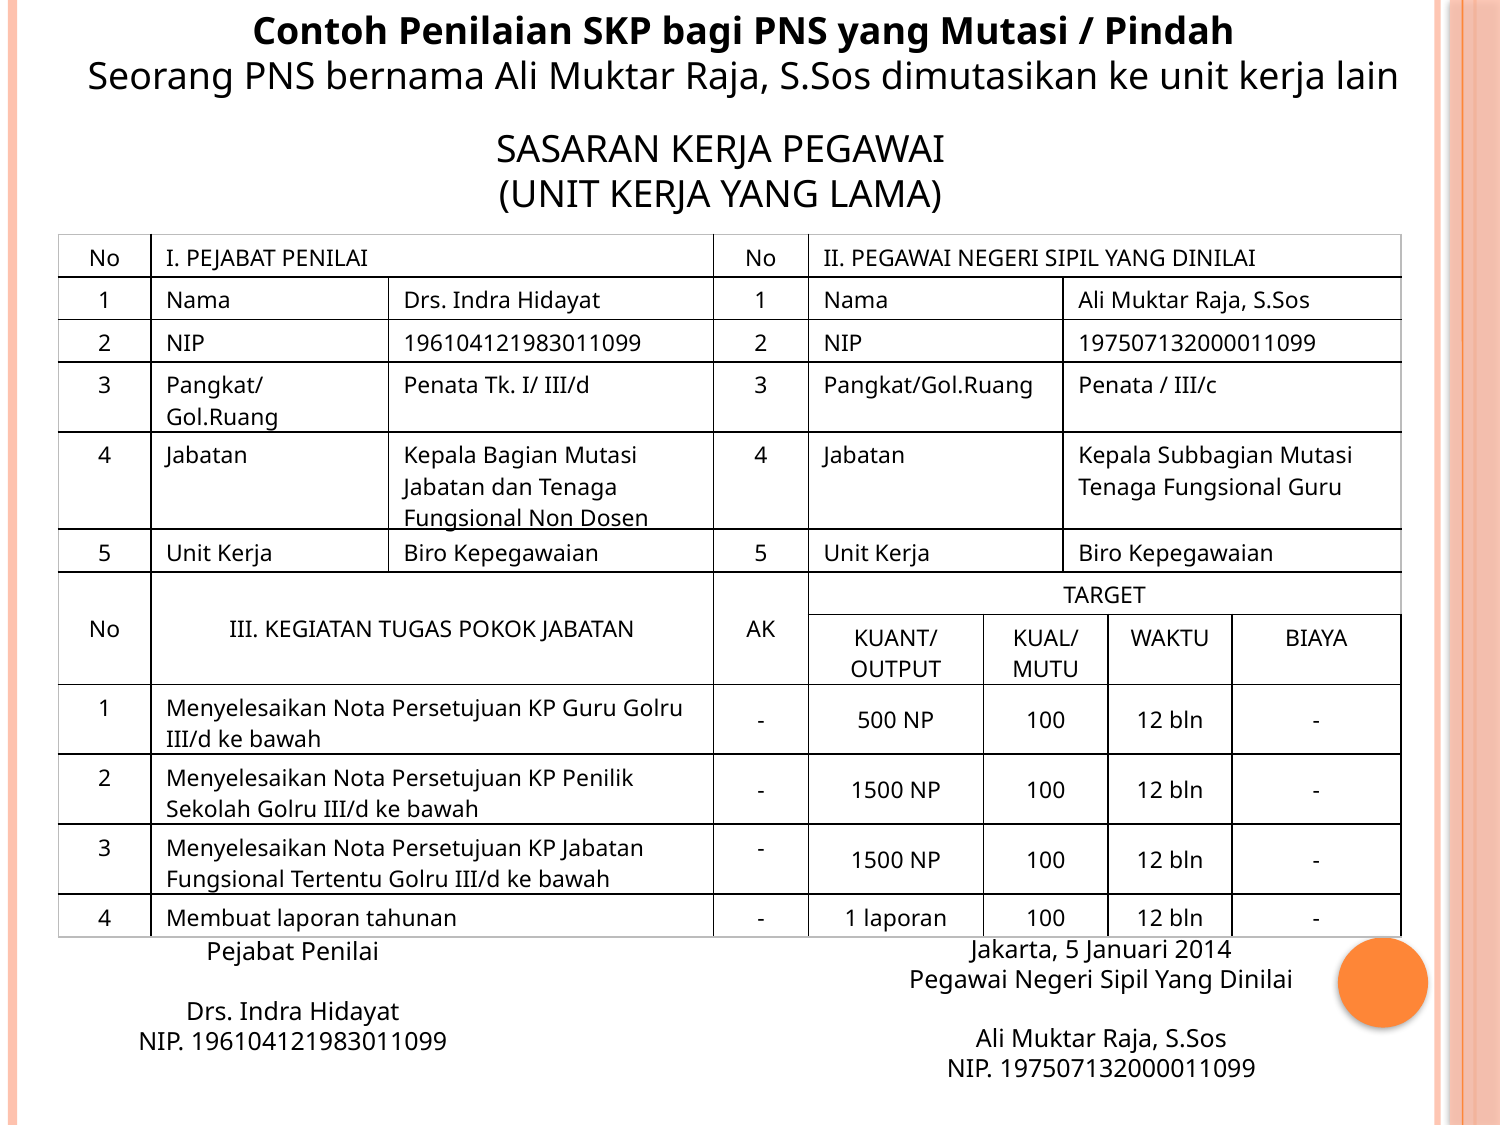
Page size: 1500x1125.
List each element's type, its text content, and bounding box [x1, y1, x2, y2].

table_cell III. KEGIATAN TUGAS POKOK JABATAN [152, 573, 713, 684]
table_cell 1500 NP [809, 825, 983, 893]
table_cell - [1233, 895, 1400, 925]
table_cell 5 [59, 530, 150, 571]
table_cell - [1233, 825, 1400, 893]
table_cell Menyelesaikan Nota Persetujuan KP Penilik Sekolah Golru III/d ke bawah [152, 755, 713, 823]
table_cell 1 [59, 278, 150, 319]
table_cell 12 bln [1109, 825, 1231, 893]
table_cell - [714, 825, 808, 893]
table_cell Pangkat/Gol.Ruang [809, 363, 1062, 431]
table_cell Unit Kerja [809, 530, 1062, 571]
table_cell TARGET [809, 573, 1400, 614]
table_cell Unit Kerja [152, 530, 388, 571]
table_cell 500 NP [809, 685, 983, 753]
table_cell Drs. Indra Hidayat [389, 278, 713, 319]
table_cell - [714, 685, 808, 753]
table_cell 4 [59, 895, 150, 928]
table_cell Penata Tk. I/ III/d [389, 363, 713, 431]
table_cell 12 bln [1109, 755, 1231, 823]
table_header No [59, 235, 150, 276]
table_cell 1 [714, 278, 808, 319]
text_box Contoh Penilaian SKP bagi PNS yang Mutasi / Pindah Seorang PNS bernama Ali Muktar Raja, S.Sos dimutasikan ke unit kerja lain [70, 0, 1418, 150]
table_cell 100 [984, 755, 1107, 823]
table_cell Menyelesaikan Nota Persetujuan KP Jabatan Fungsional Tertentu Golru III/d ke bawah [152, 825, 713, 893]
text_box SASARAN KERJA PEGAWAI (UNIT KERJA YANG LAMA) [433, 117, 1008, 234]
table_cell 4 [59, 433, 150, 528]
table_cell 1 laporan [809, 895, 983, 925]
table_cell AK [714, 573, 808, 684]
table_cell Nama [809, 278, 1062, 319]
table_cell NIP [152, 320, 388, 361]
table_cell 196104121983011099 [389, 320, 713, 361]
table_cell 2 [59, 320, 150, 361]
table_cell Biro Kepegawaian [389, 530, 713, 571]
text_box Pejabat Penilai Drs. Indra Hidayat NIP. 196104121983011099 [11, 928, 575, 1123]
table_cell Biro Kepegawaian [1064, 530, 1400, 571]
table_cell Penata / III/c [1064, 363, 1400, 431]
table_cell 2 [714, 320, 808, 361]
table_cell 5 [714, 530, 808, 571]
table_cell 1 [59, 685, 150, 753]
table_cell 12 bln [1109, 685, 1231, 753]
table_cell Membuat laporan tahunan [152, 895, 713, 936]
table_cell - [1233, 685, 1400, 753]
table_cell KUAL/ MUTU [984, 615, 1107, 684]
table_cell 3 [59, 825, 150, 893]
table_cell 100 [984, 895, 1107, 925]
table_cell WAKTU [1109, 615, 1231, 684]
table_cell Menyelesaikan Nota Persetujuan KP Guru Golru III/d ke bawah [152, 685, 713, 753]
table_cell - [1233, 755, 1400, 823]
table_cell Ali Muktar Raja, S.Sos [1064, 278, 1400, 319]
table_cell 4 [714, 433, 808, 528]
table_cell 100 [984, 685, 1107, 753]
table_cell Nama [152, 278, 388, 319]
table_cell No [59, 573, 150, 684]
table_cell 2 [59, 755, 150, 823]
table_cell Jabatan [809, 433, 1062, 528]
table_cell NIP [809, 320, 1062, 361]
table_cell 100 [984, 825, 1107, 893]
table_cell 1500 NP [809, 755, 983, 823]
table_cell Kepala Bagian Mutasi Jabatan dan Tenaga Fungsional Non Dosen [389, 433, 713, 528]
table_cell - [714, 895, 808, 936]
table_cell 197507132000011099 [1064, 320, 1400, 361]
table_header No [714, 235, 808, 276]
table_cell 3 [59, 363, 150, 431]
text_box Jakarta, 5 Januari 2014 Pegawai Negeri Sipil Yang Dinilai Ali Muktar Raja, S.Sos NIP. 197507132000011099 [761, 925, 1442, 1121]
table_cell Kepala Subbagian Mutasi Tenaga Fungsional Guru [1064, 433, 1400, 528]
table_cell - [714, 755, 808, 823]
table_cell Pangkat/Gol.Ruang [152, 363, 388, 431]
table_cell 12 bln [1109, 895, 1231, 925]
table_header I. PEJABAT PENILAI [152, 235, 713, 276]
table_header II. PEGAWAI NEGERI SIPIL YANG DINILAI [809, 235, 1400, 276]
table_cell BIAYA [1233, 615, 1400, 684]
table_cell KUANT/ OUTPUT [809, 615, 983, 684]
table_cell 3 [714, 363, 808, 431]
table_cell Jabatan [152, 433, 388, 528]
